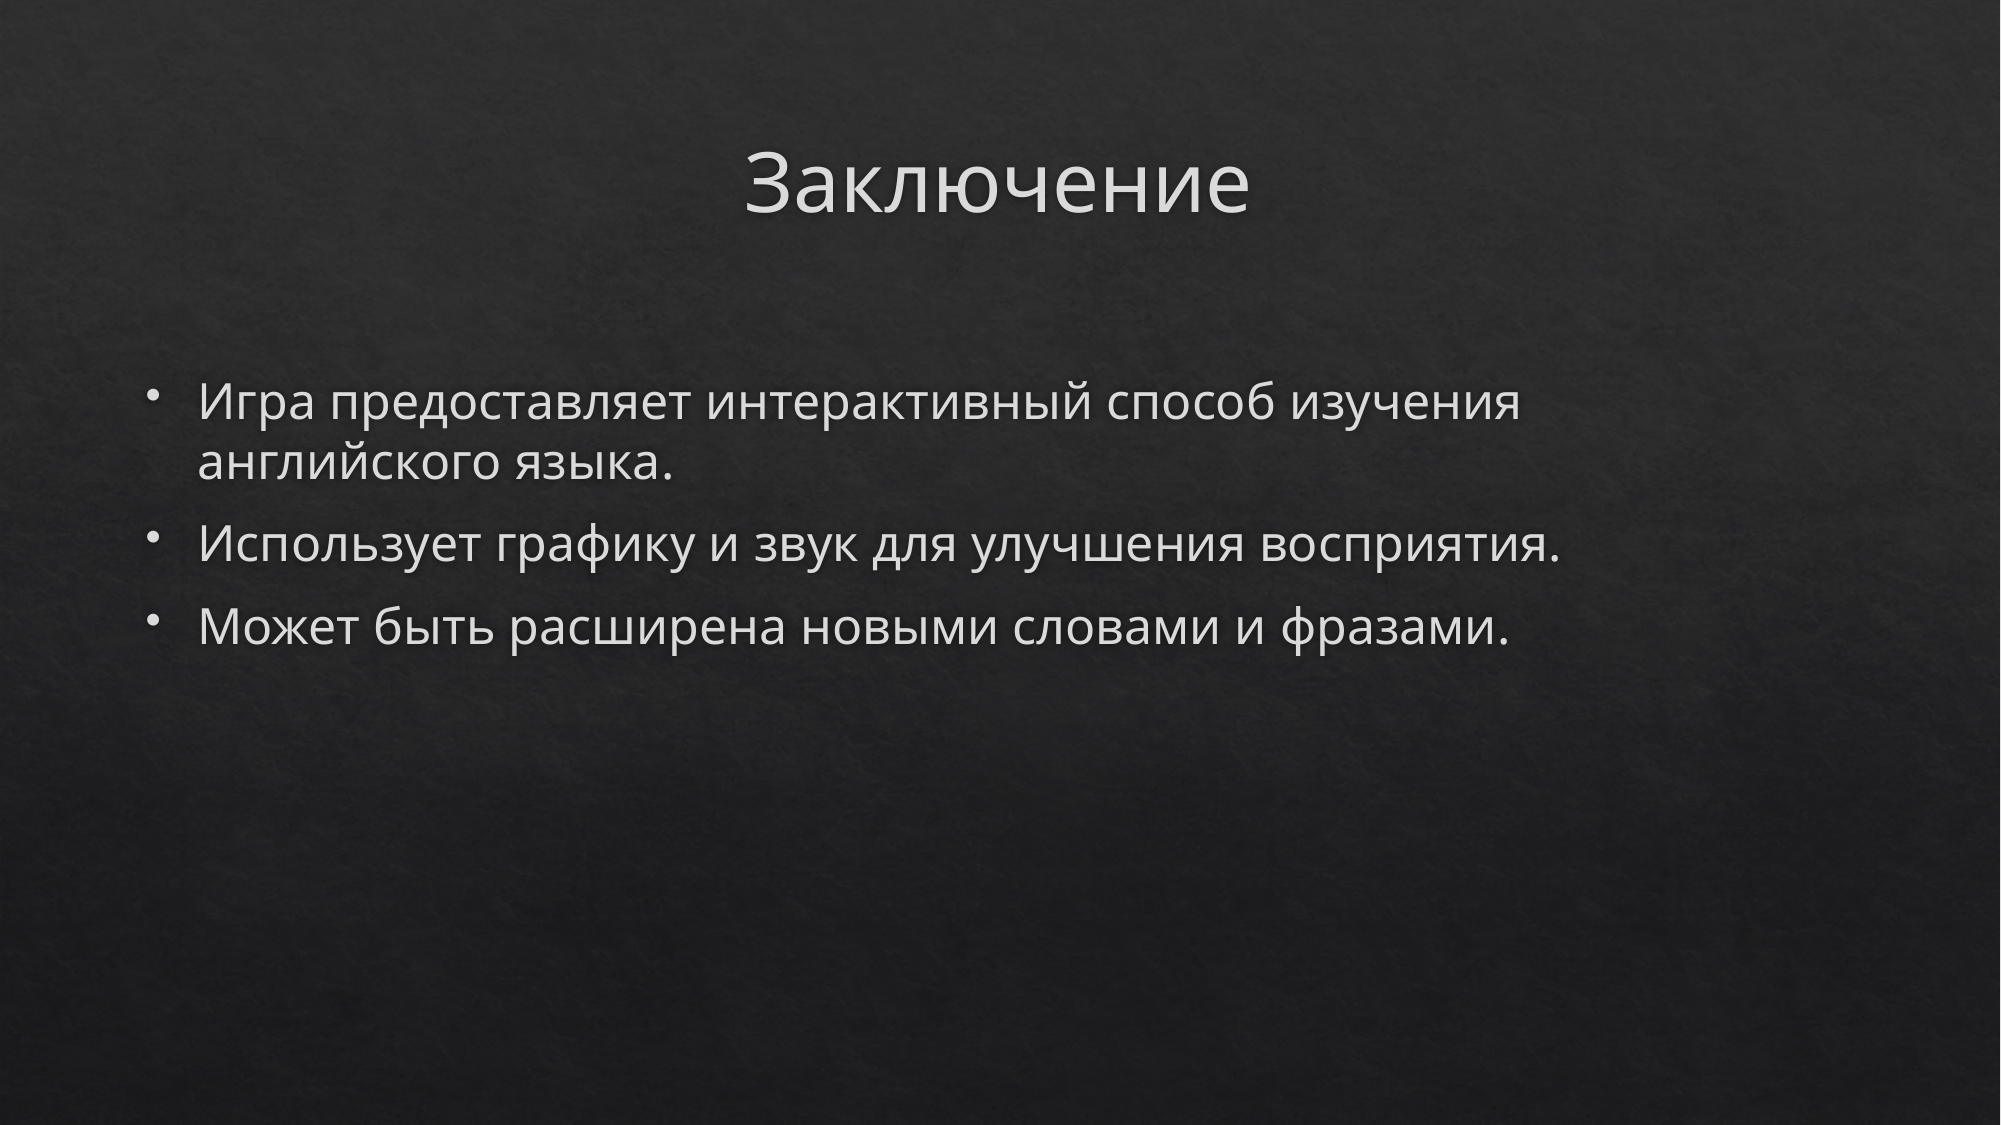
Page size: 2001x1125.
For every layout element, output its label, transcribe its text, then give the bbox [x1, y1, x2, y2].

list Игра предоставляет интерактивный способ изучения английского языка. Использует графику и звук для улучшения восприятия. Может быть расширена новыми словами и фразами. [126, 361, 1825, 1028]
title Заключение [149, 99, 1849, 260]
